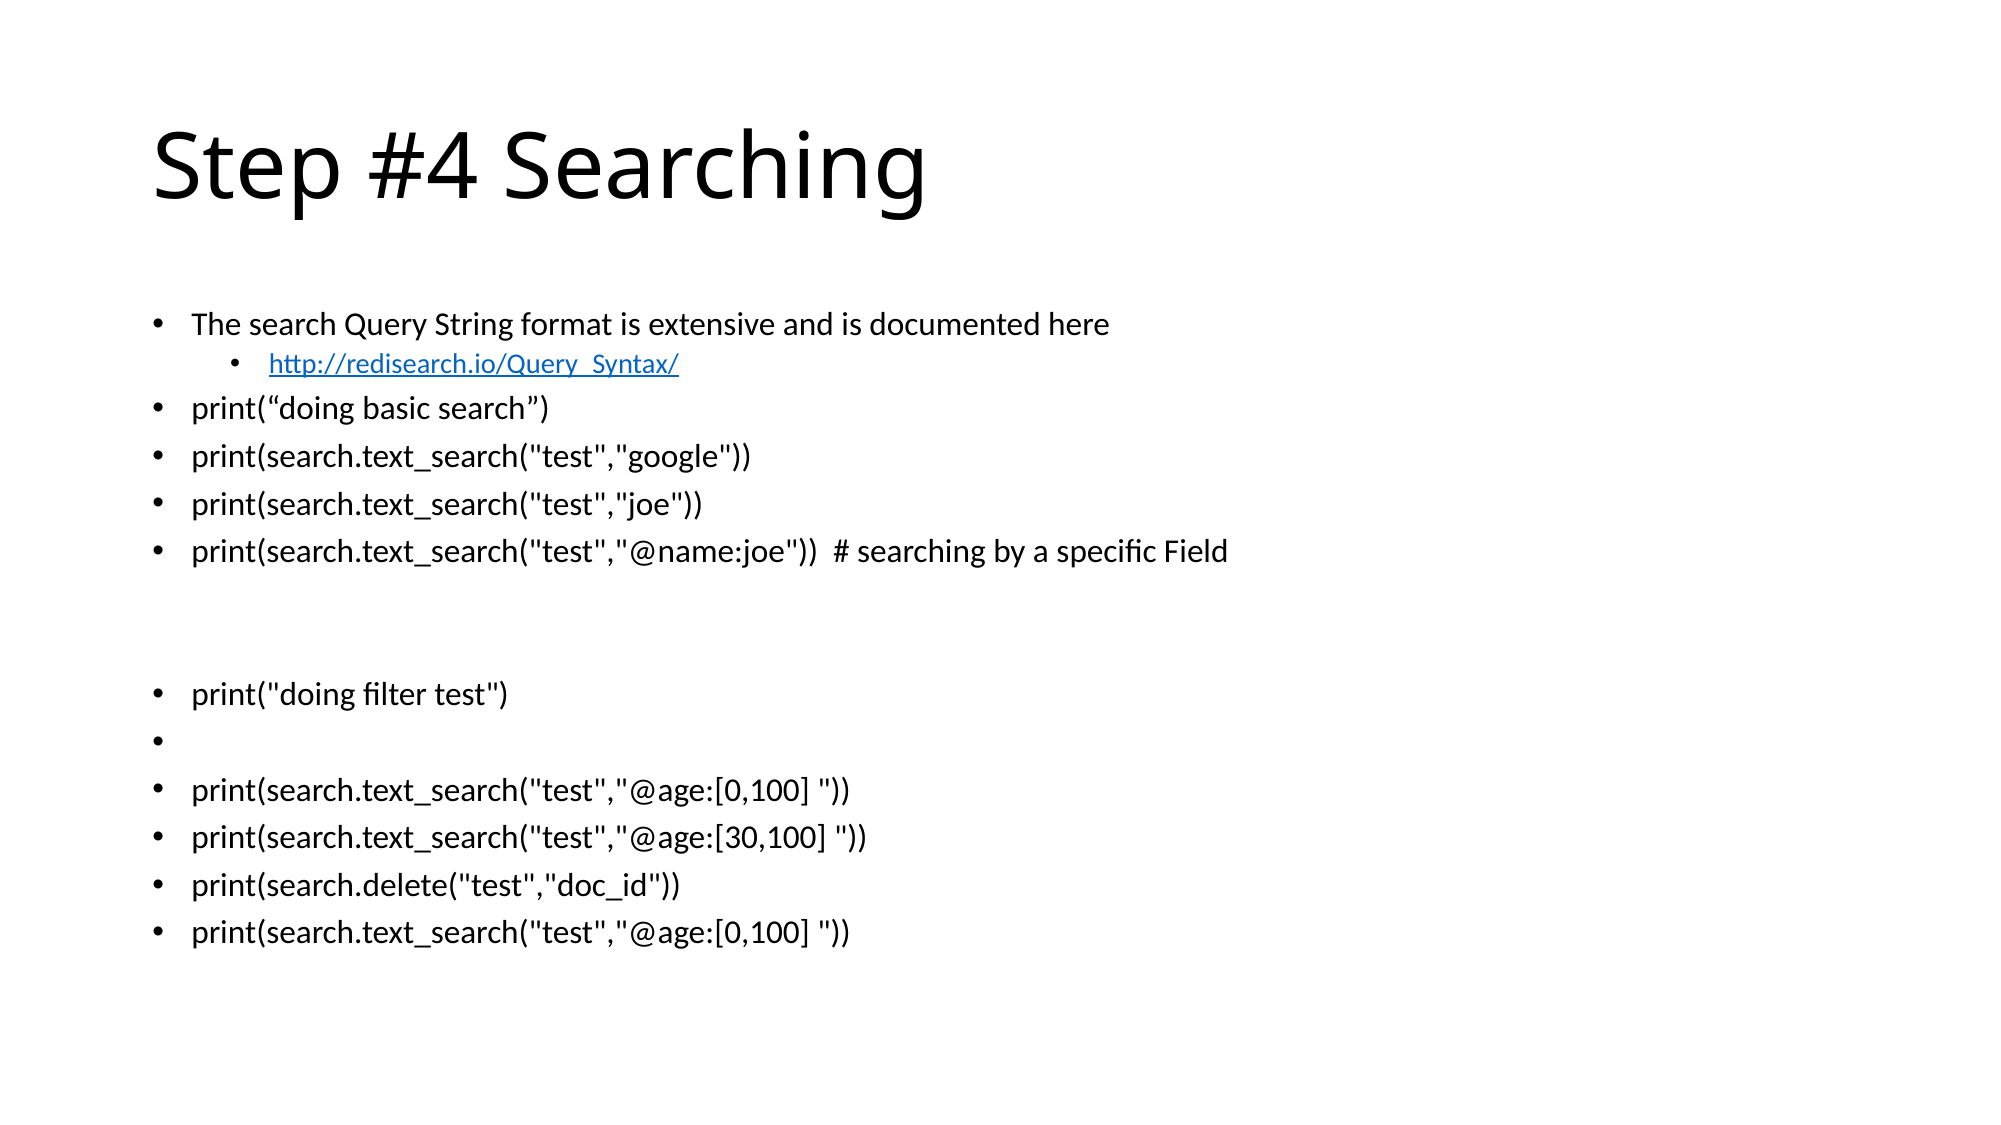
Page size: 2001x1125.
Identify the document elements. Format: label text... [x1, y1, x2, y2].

title Step #4 Searching [137, 59, 1863, 278]
list The search Query String format is extensive and is documented here http://redisearch.io/Query_Syntax/ print(“doing basic search”) print(search.text_search("test","google")) print(search.text_search("test","joe")) print(search.text_search("test","@name:joe")) # searching by a specific Field print("doing filter test") print(search.text_search("test","@age:[0,100] ")) print(search.text_search("test","@age:[30,100] ")) print(search.delete("test","doc_id")) print(search.text_search("test","@age:[0,100] ")) [137, 299, 1863, 1014]
